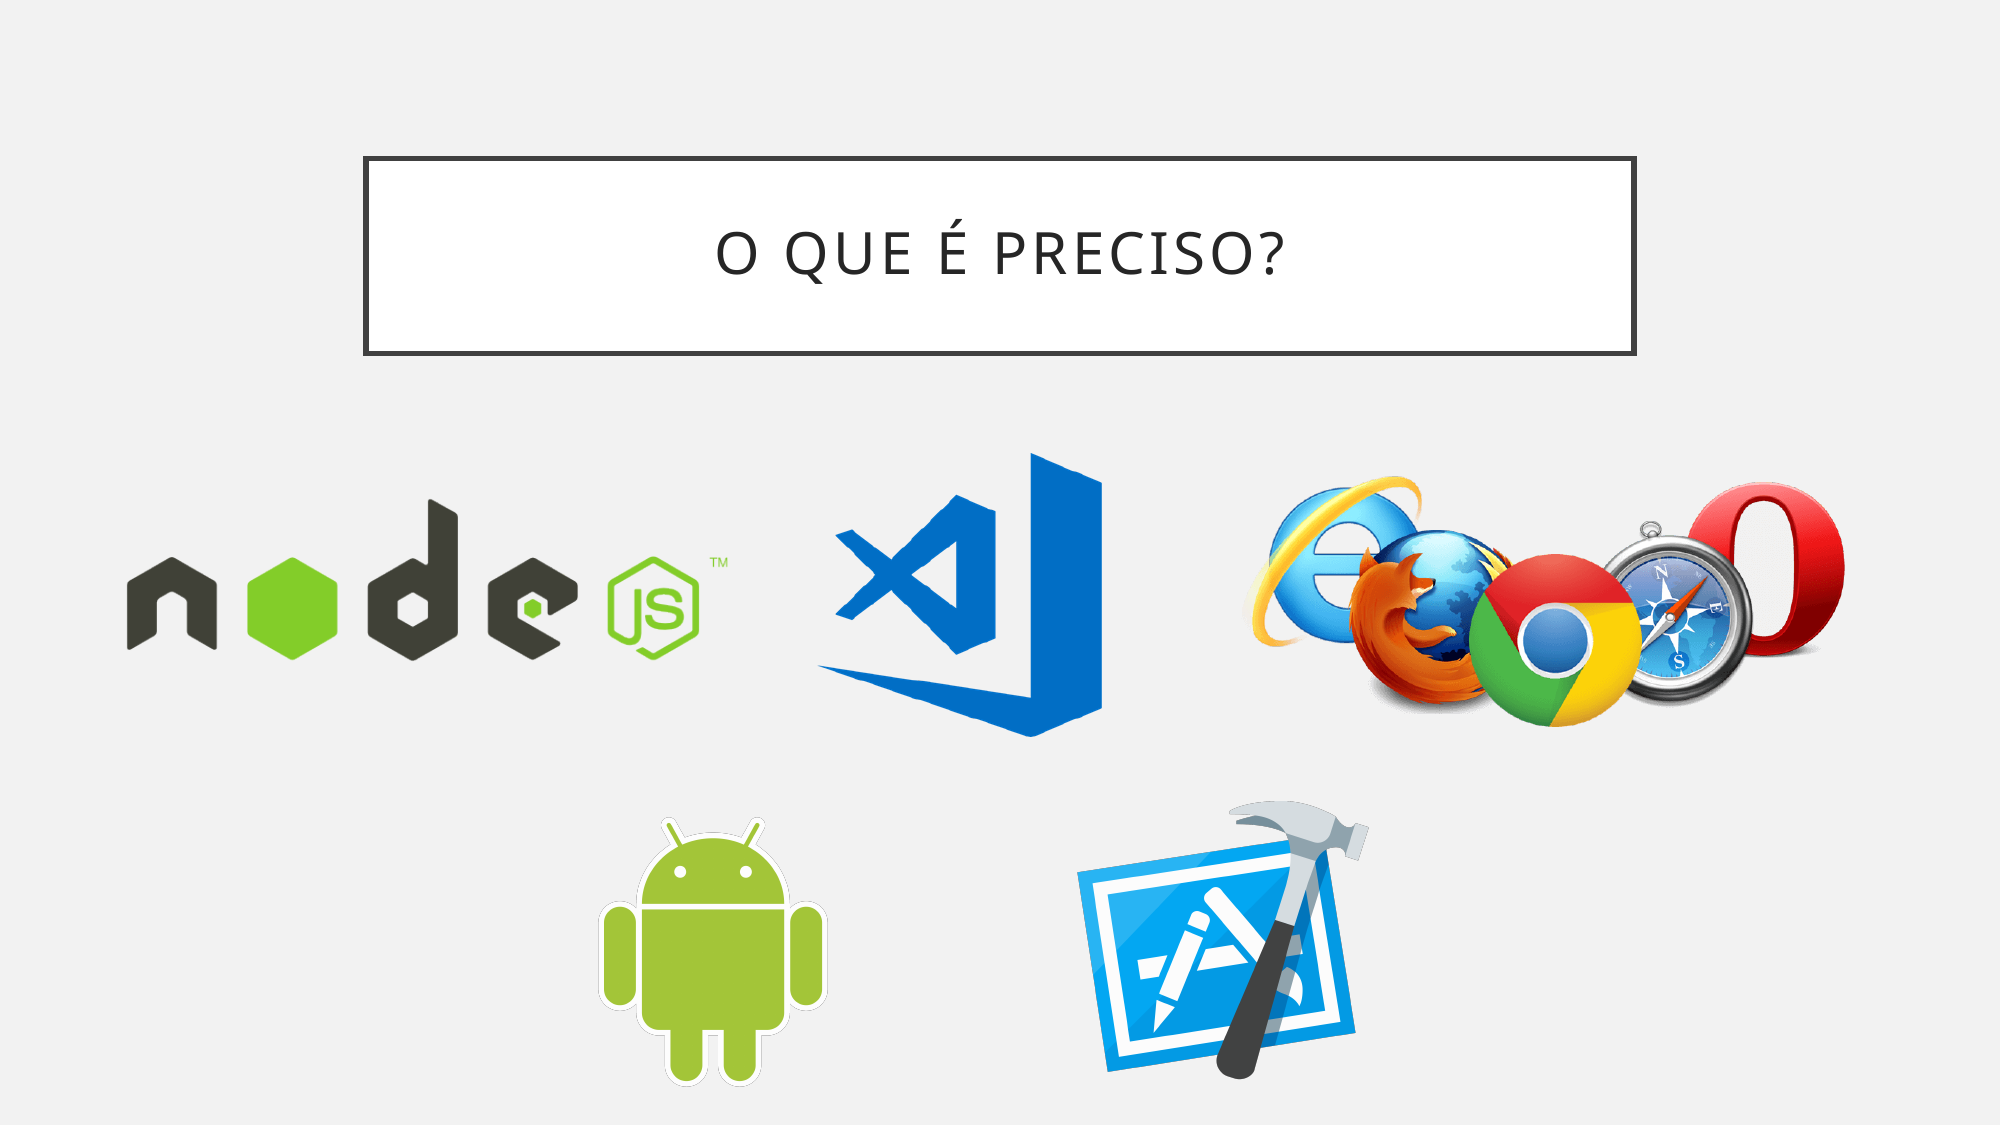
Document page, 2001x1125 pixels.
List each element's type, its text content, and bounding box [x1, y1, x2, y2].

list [817, 453, 1102, 737]
title O QUE É PRECISO? [363, 156, 1637, 356]
picture [1064, 781, 1382, 1099]
picture [1239, 471, 1858, 737]
picture [110, 423, 737, 737]
picture [598, 817, 828, 1087]
